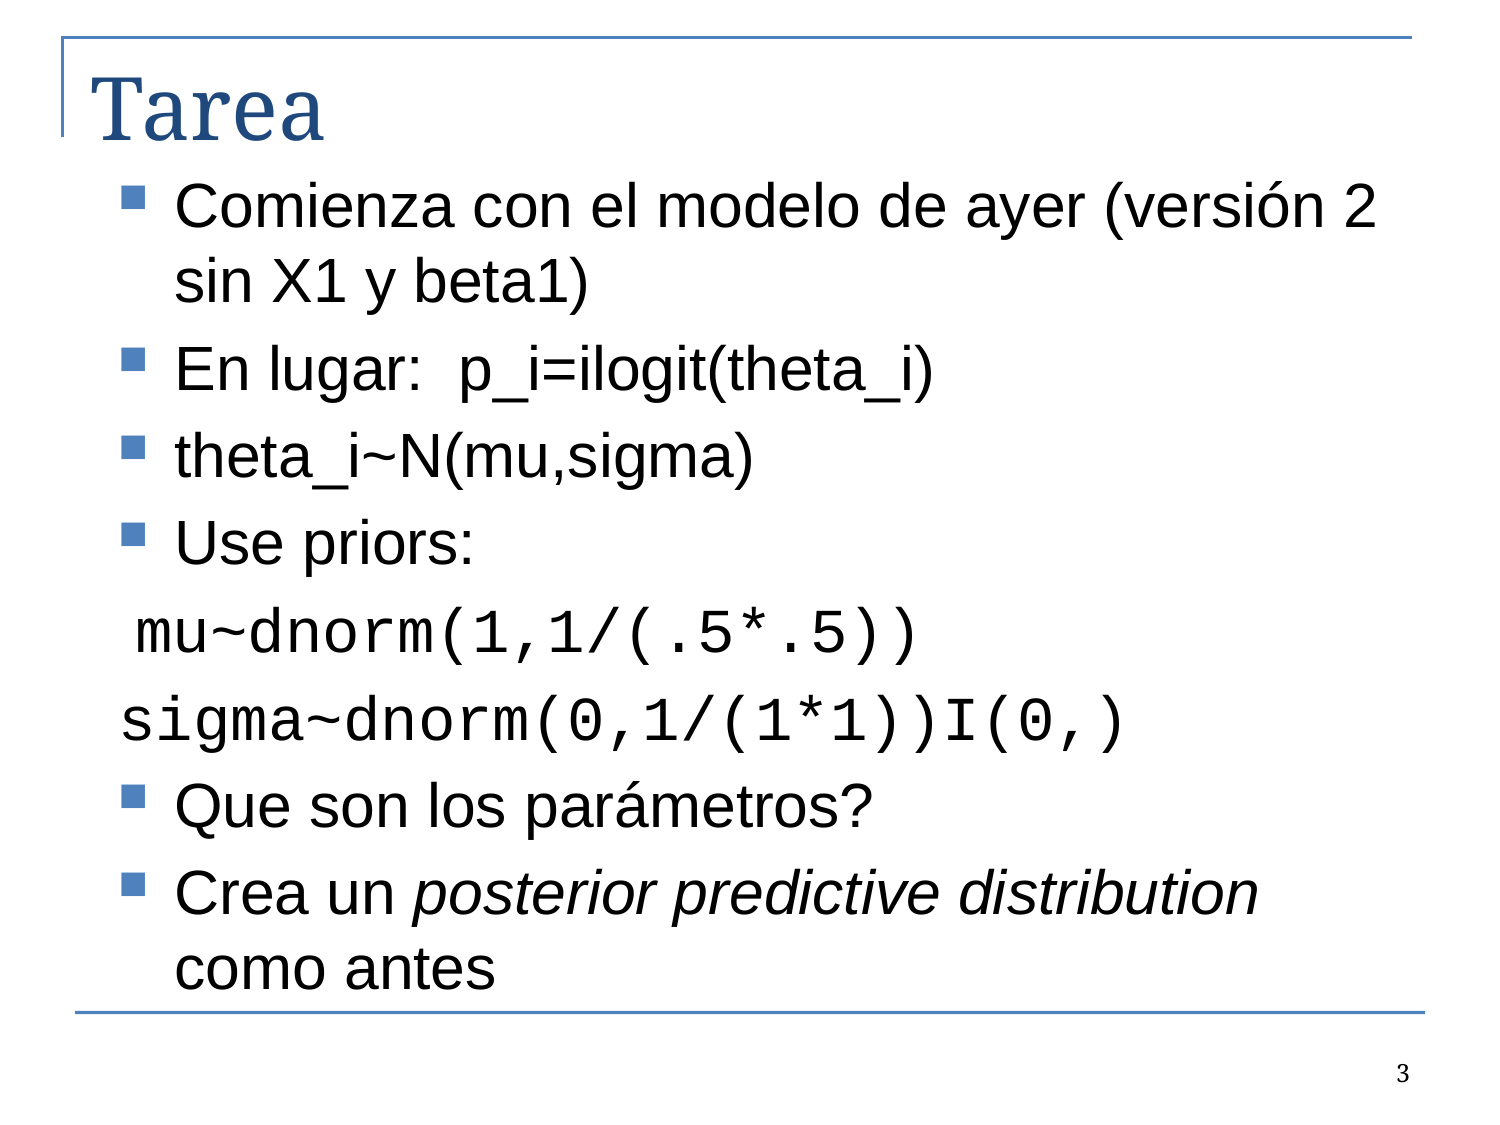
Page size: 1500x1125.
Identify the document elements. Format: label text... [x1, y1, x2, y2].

slide_number 3 [1074, 1023, 1426, 1100]
title Tarea [75, 45, 1425, 233]
list Comienza con el modelo de ayer (versión 2 sin X1 y beta1) En lugar: p_i=ilogit(theta_i) theta_i~N(mu,sigma) Use priors: mu~dnorm(1,1/(.5*.5)) sigma~dnorm(0,1/(1*1))I(0,) Que son los parámetros? Crea un posterior predictive distribution como antes [103, 157, 1397, 1003]
